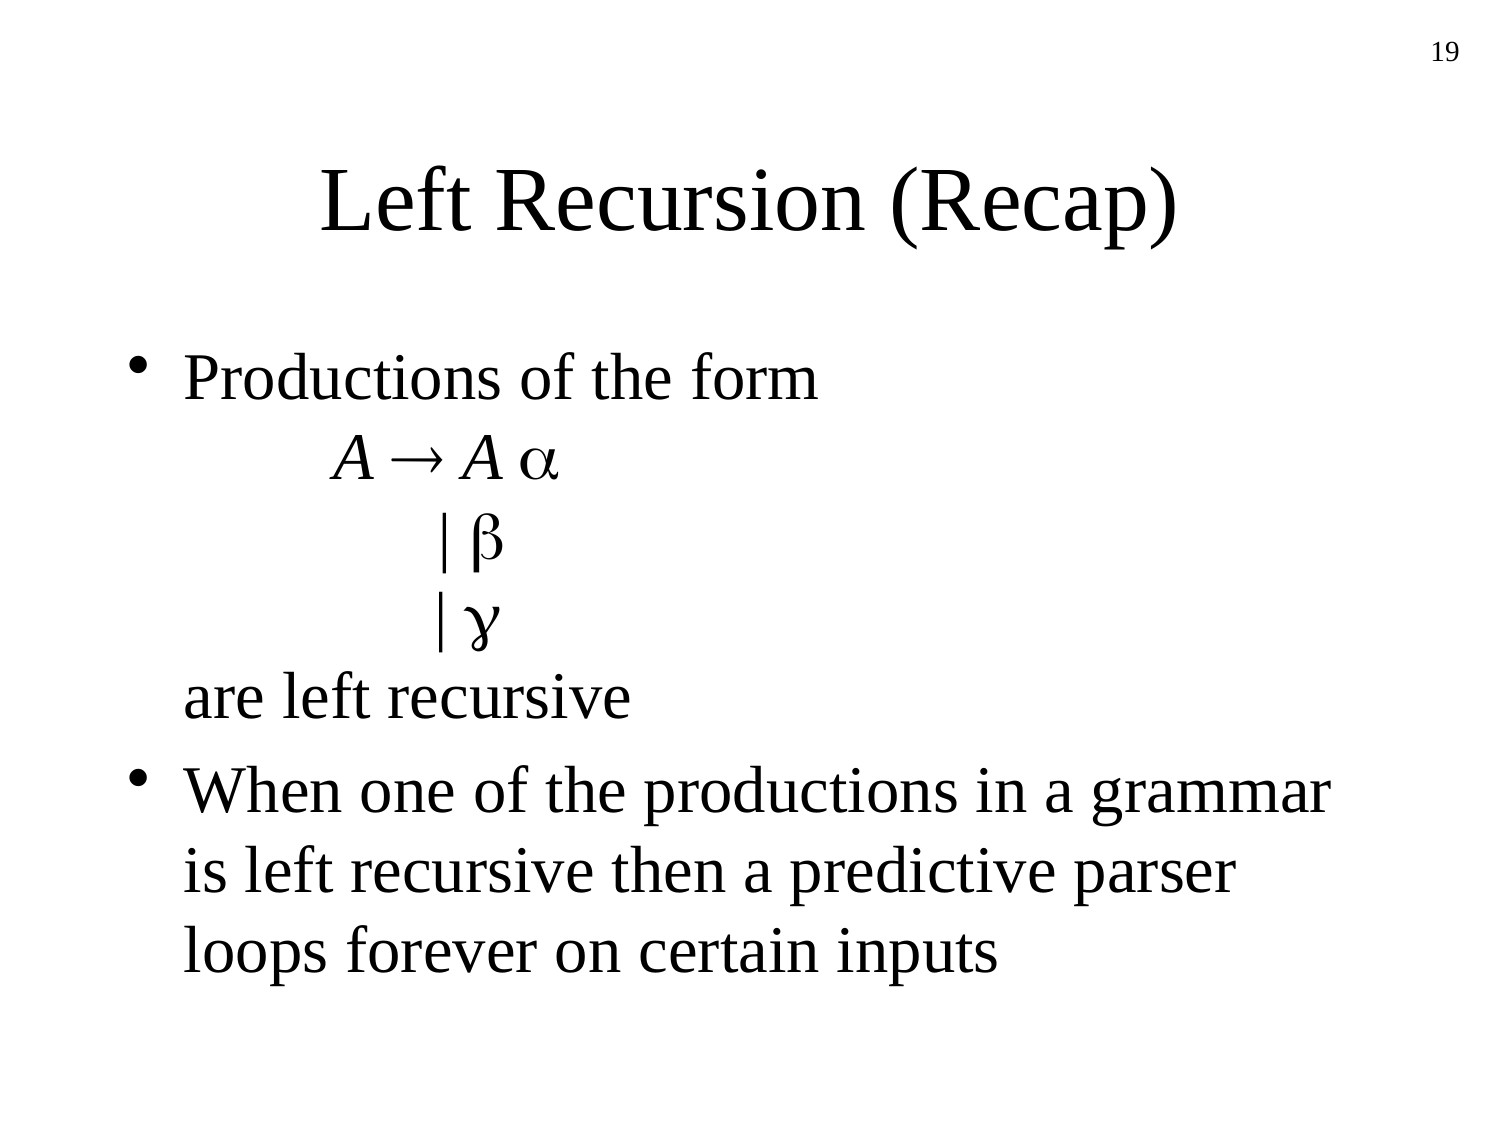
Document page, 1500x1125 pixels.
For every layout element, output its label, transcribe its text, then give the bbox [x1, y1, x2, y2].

title Left Recursion (Recap) [112, 99, 1388, 288]
list Productions of the form A  A  |  |  are left recursive When one of the productions in a grammar is left recursive then a predictive parser loops forever on certain inputs [112, 324, 1388, 1000]
slide_number 19 [1162, 24, 1476, 101]
